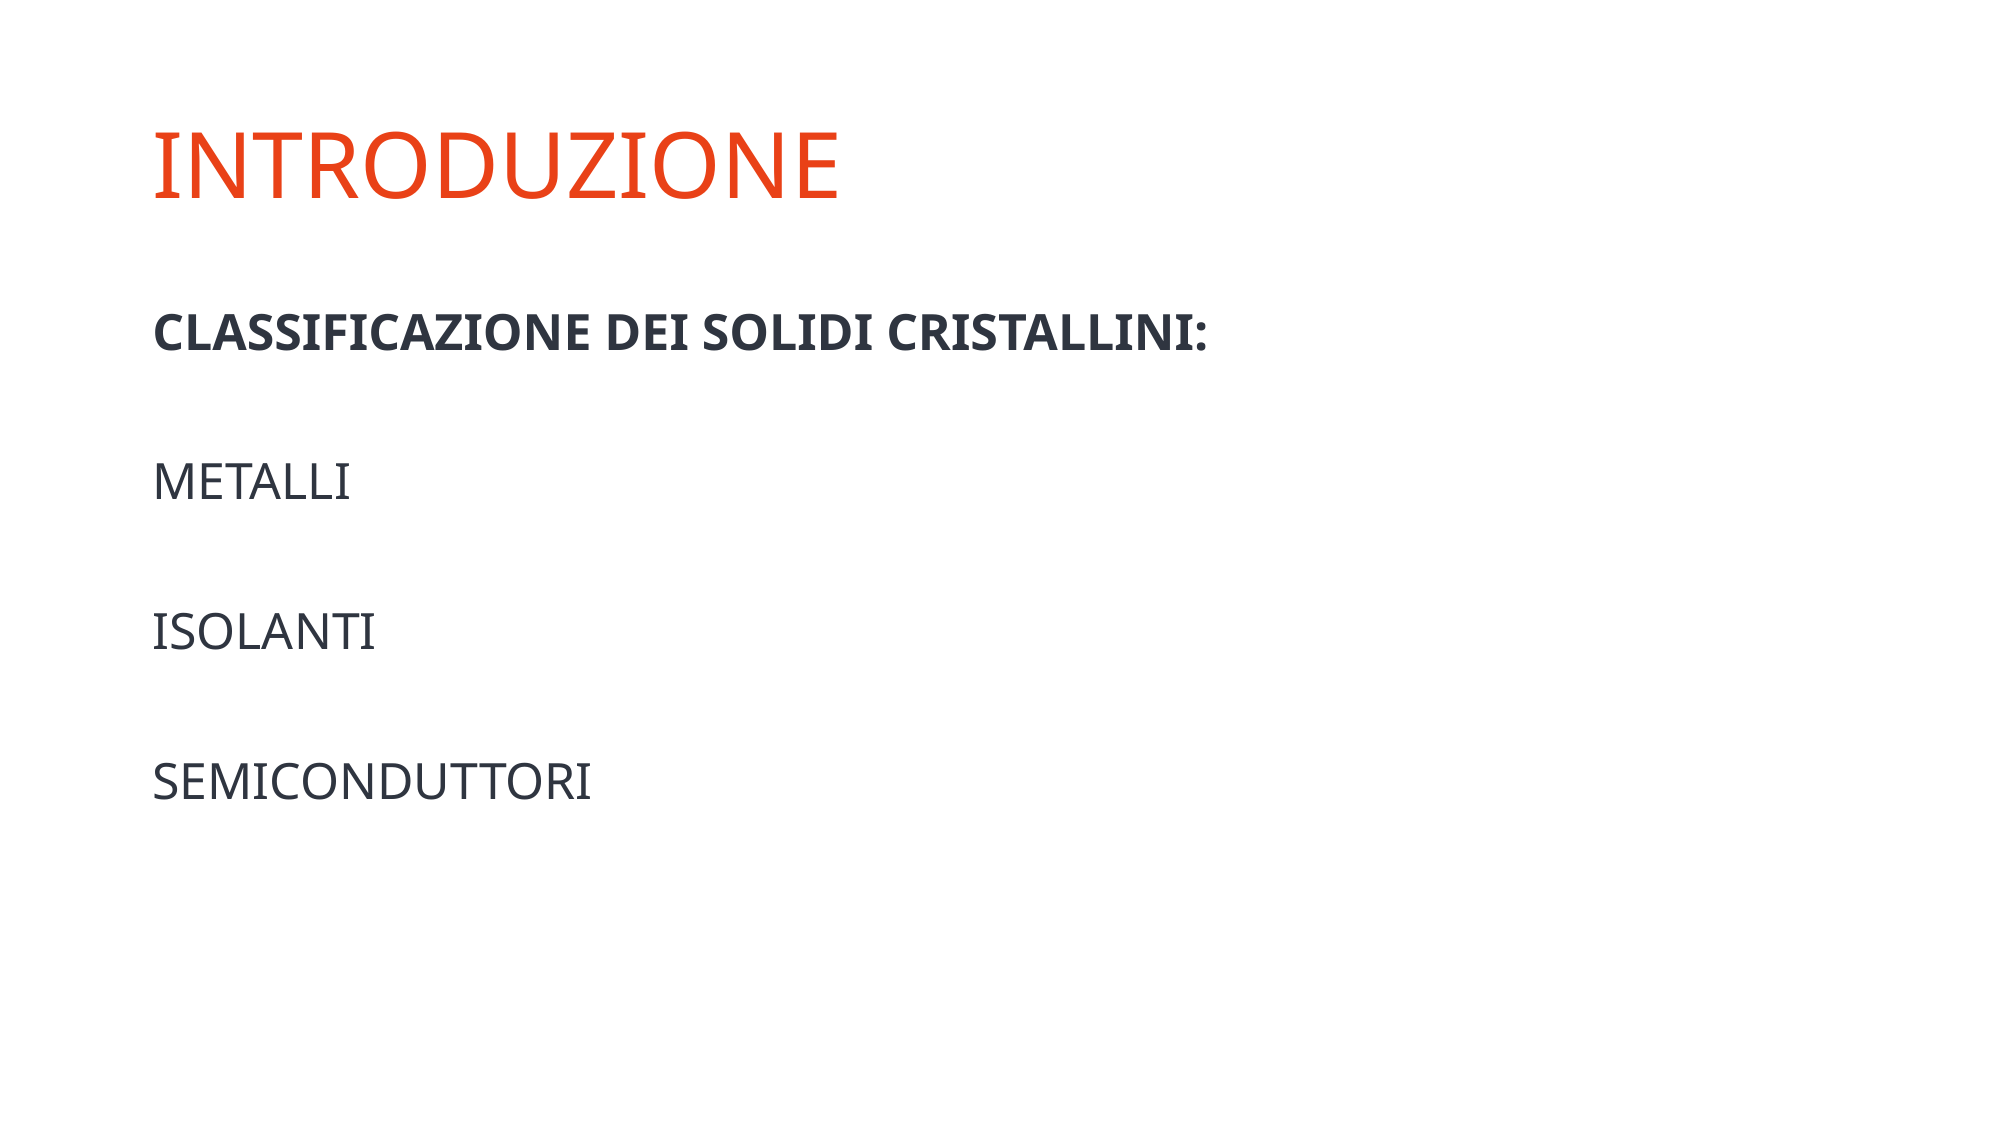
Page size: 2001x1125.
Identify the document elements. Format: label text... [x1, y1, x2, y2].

list CLASSIFICAZIONE DEI SOLIDI CRISTALLINI: METALLI ISOLANTI SEMICONDUTTORI [137, 299, 1863, 1014]
title INTRODUZIONE [137, 59, 1863, 278]
